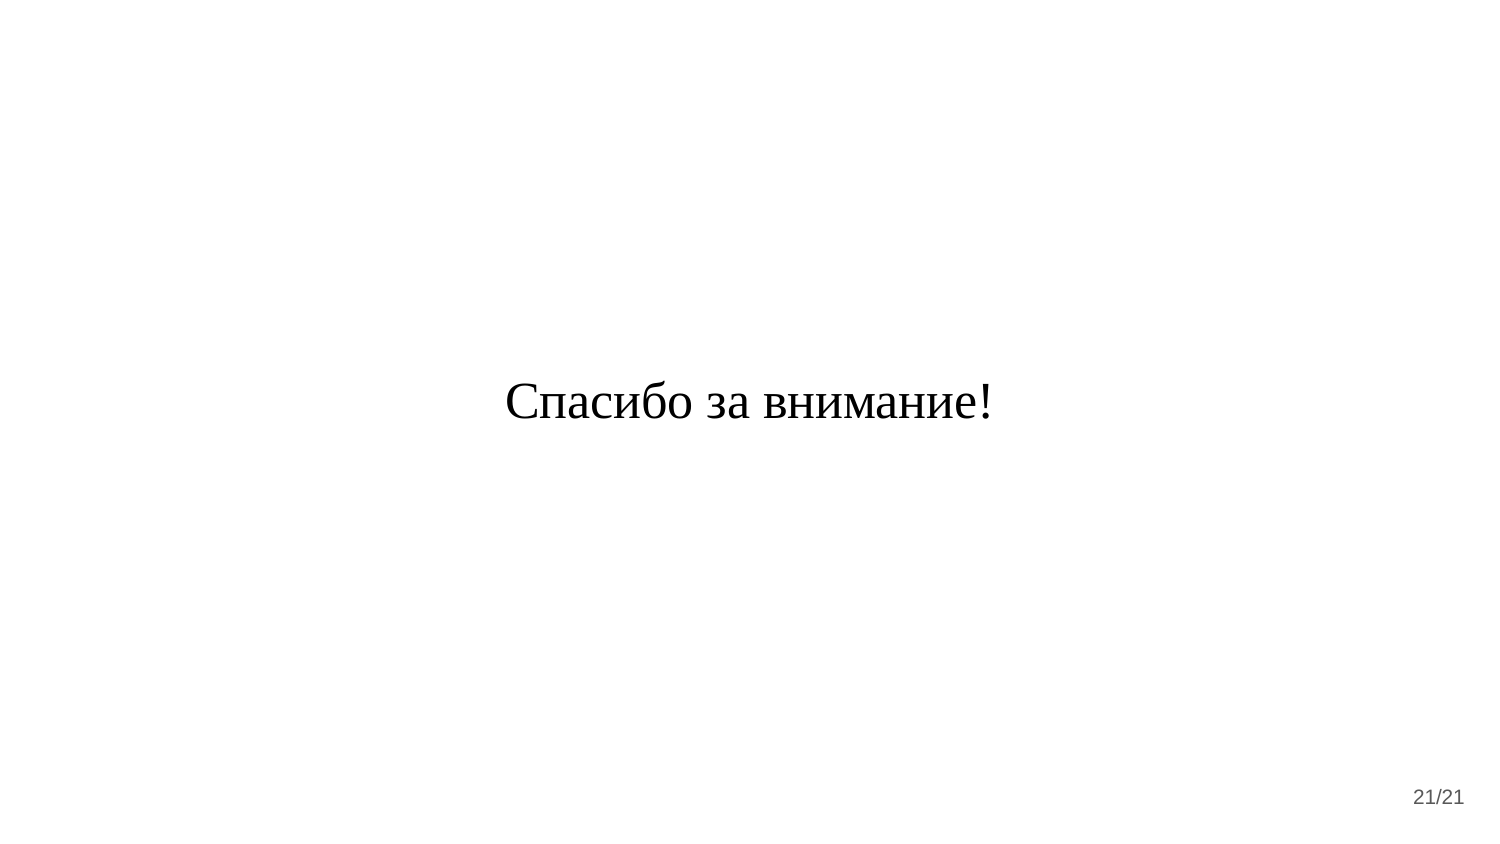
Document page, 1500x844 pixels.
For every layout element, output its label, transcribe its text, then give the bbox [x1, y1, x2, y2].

list Спасибо за внимание! [51, 348, 1449, 750]
slide_number ‹#›/21 [1389, 764, 1480, 830]
